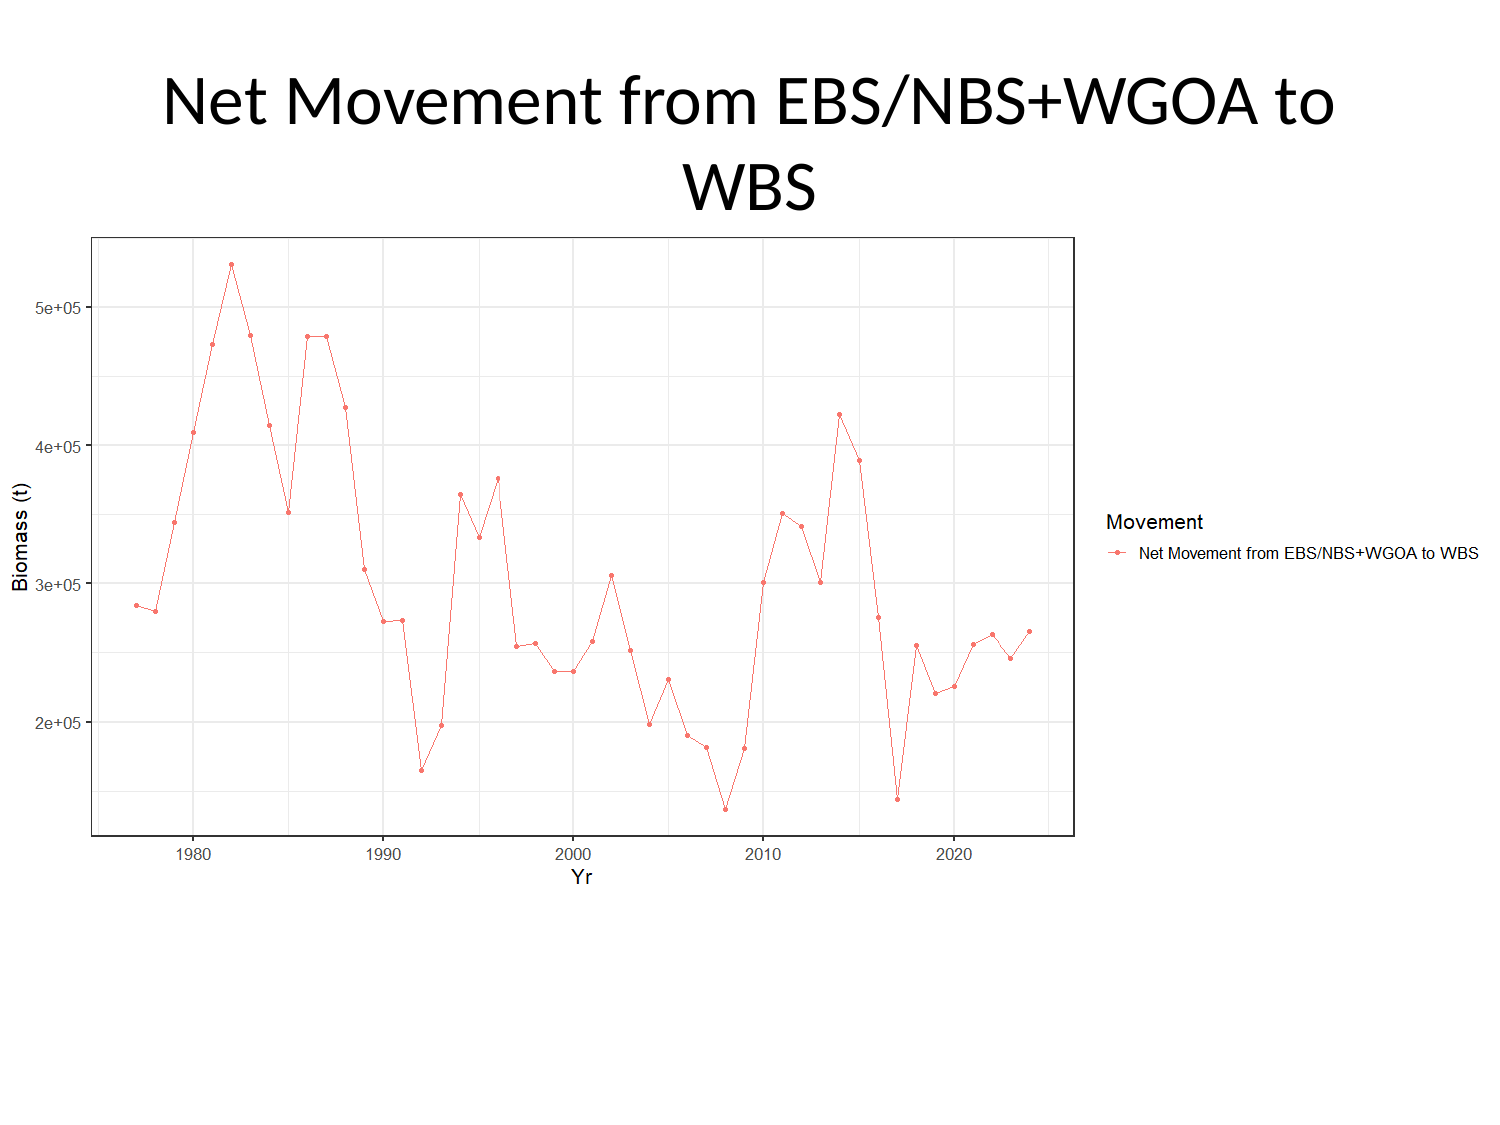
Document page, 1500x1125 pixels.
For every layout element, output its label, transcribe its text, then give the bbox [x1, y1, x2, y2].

picture [0, 227, 1500, 898]
title Net Movement from EBS/NBS+WGOA to WBS [75, 45, 1425, 225]
